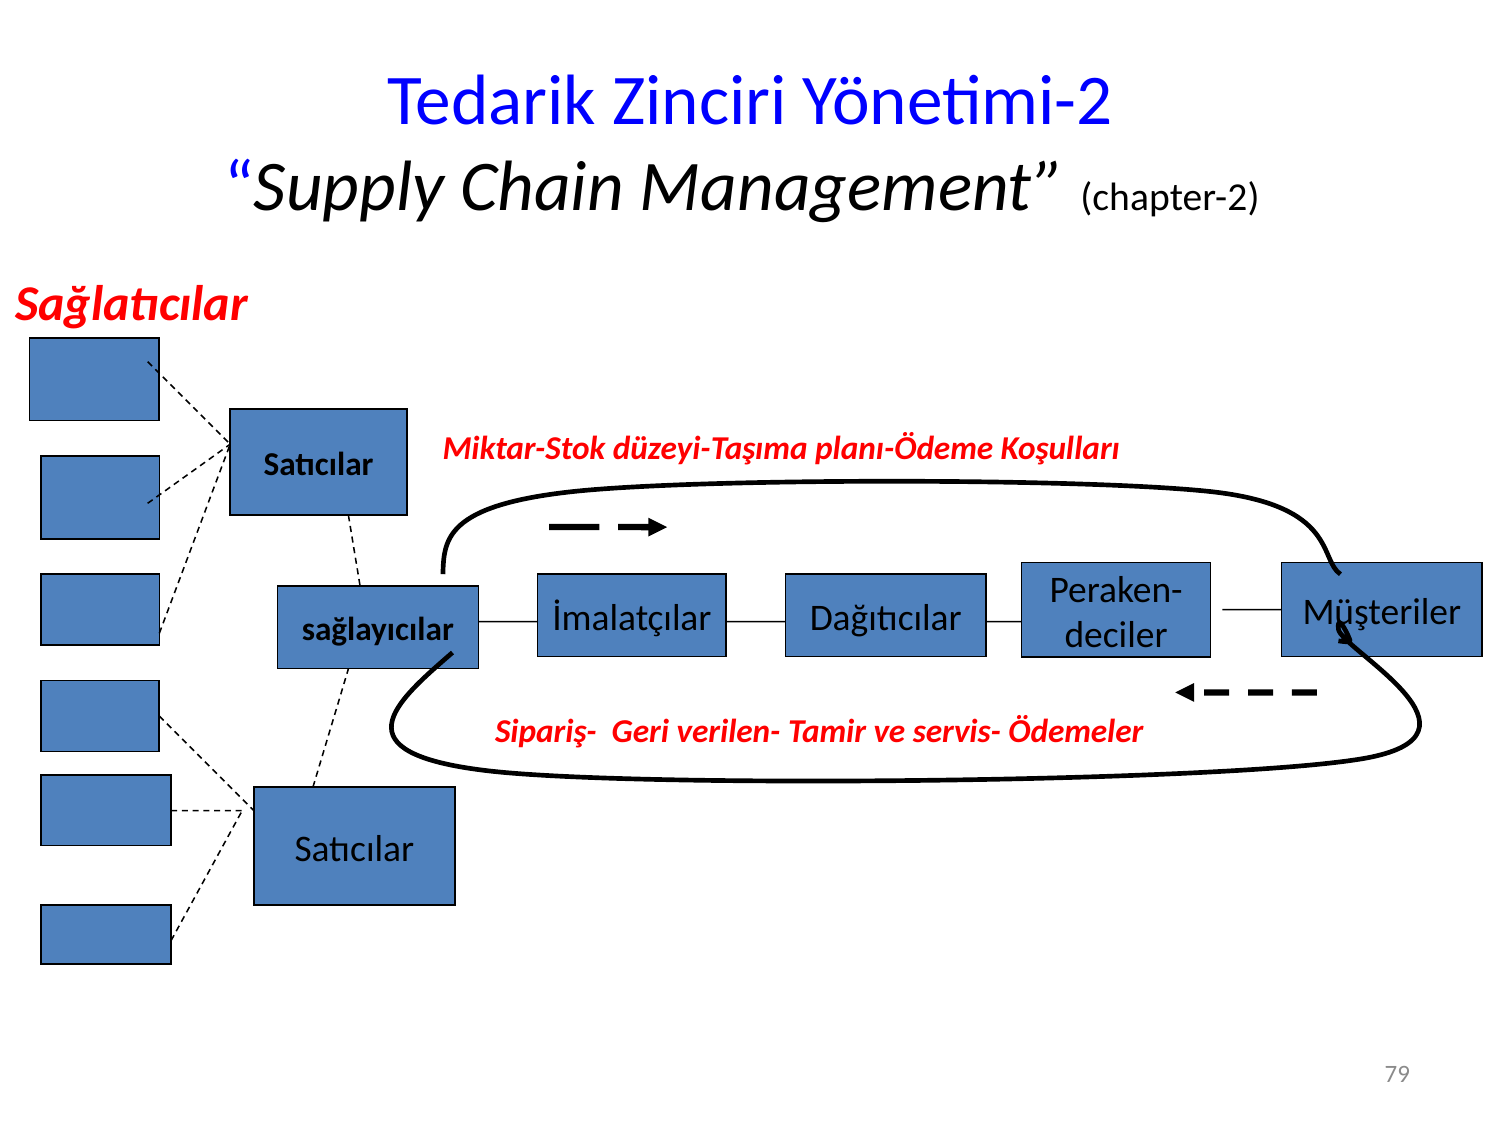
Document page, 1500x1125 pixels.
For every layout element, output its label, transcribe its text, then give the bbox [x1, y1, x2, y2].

text_box [41, 904, 171, 965]
text_box [442, 481, 1341, 575]
text_box [41, 680, 160, 752]
text_box Peraken- deciler [1021, 575, 1211, 645]
text_box [391, 622, 1420, 782]
text_box Dağıtıcılar [785, 575, 987, 648]
title Tedarik Zinciri Yönetimi-2 “Supply Chain Management” (chapter-2) [0, 45, 1500, 233]
slide_number 79 [1074, 1042, 1425, 1103]
text_box İmalatçılar [537, 575, 727, 651]
text_box Satıcılar [230, 408, 408, 516]
text_box [654, 520, 668, 534]
text_box [41, 774, 171, 846]
text_box [1175, 686, 1195, 699]
list Sağlatıcılar Miktar-Stok düzeyi-Taşıma planı-Ödeme Koşulları Sipariş- Geri verilen- Tamir ve servis- Ödemeler [0, 262, 1500, 1125]
text_box [41, 574, 160, 645]
text_box Müşteriler [1281, 562, 1483, 657]
text_box sağlayıcılar [277, 586, 479, 669]
text_box Satıcılar [253, 786, 455, 906]
text_box [29, 337, 160, 421]
text_box [41, 456, 160, 539]
